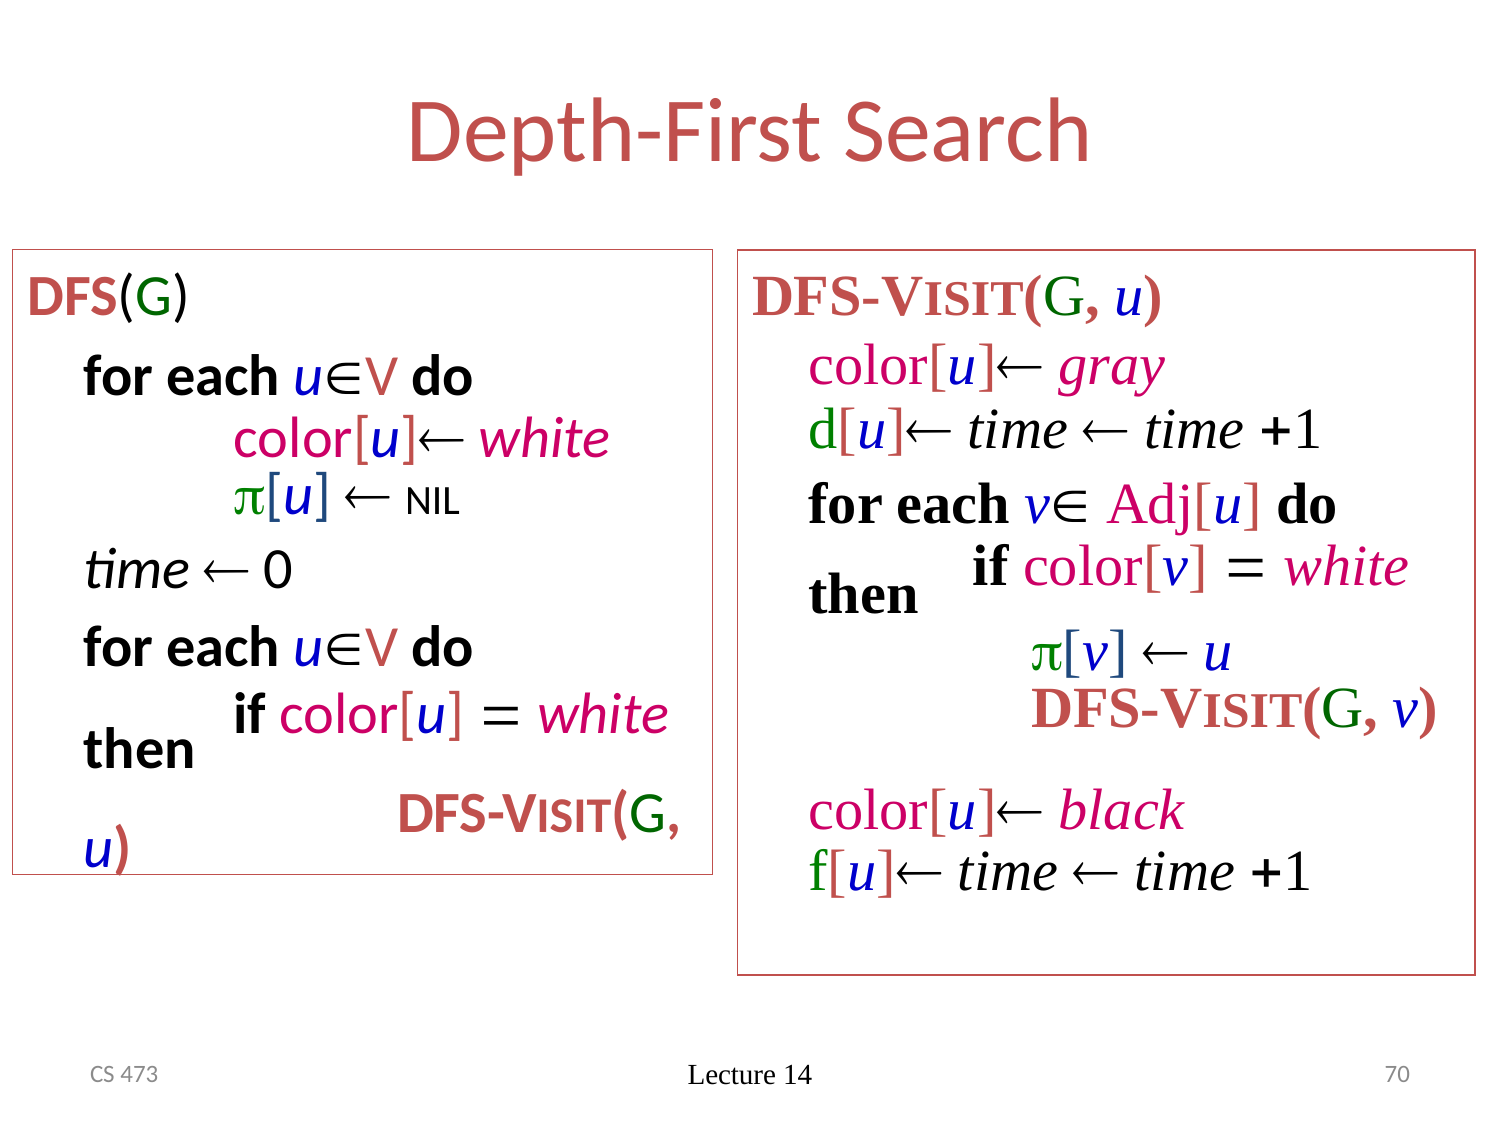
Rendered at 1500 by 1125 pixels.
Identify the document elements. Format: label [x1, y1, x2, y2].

list [12, 249, 713, 875]
slide_number [1074, 1042, 1425, 1103]
slide_number [75, 1042, 425, 1103]
text_box [737, 249, 1475, 975]
title [112, 62, 1388, 188]
footer [512, 1042, 988, 1103]
